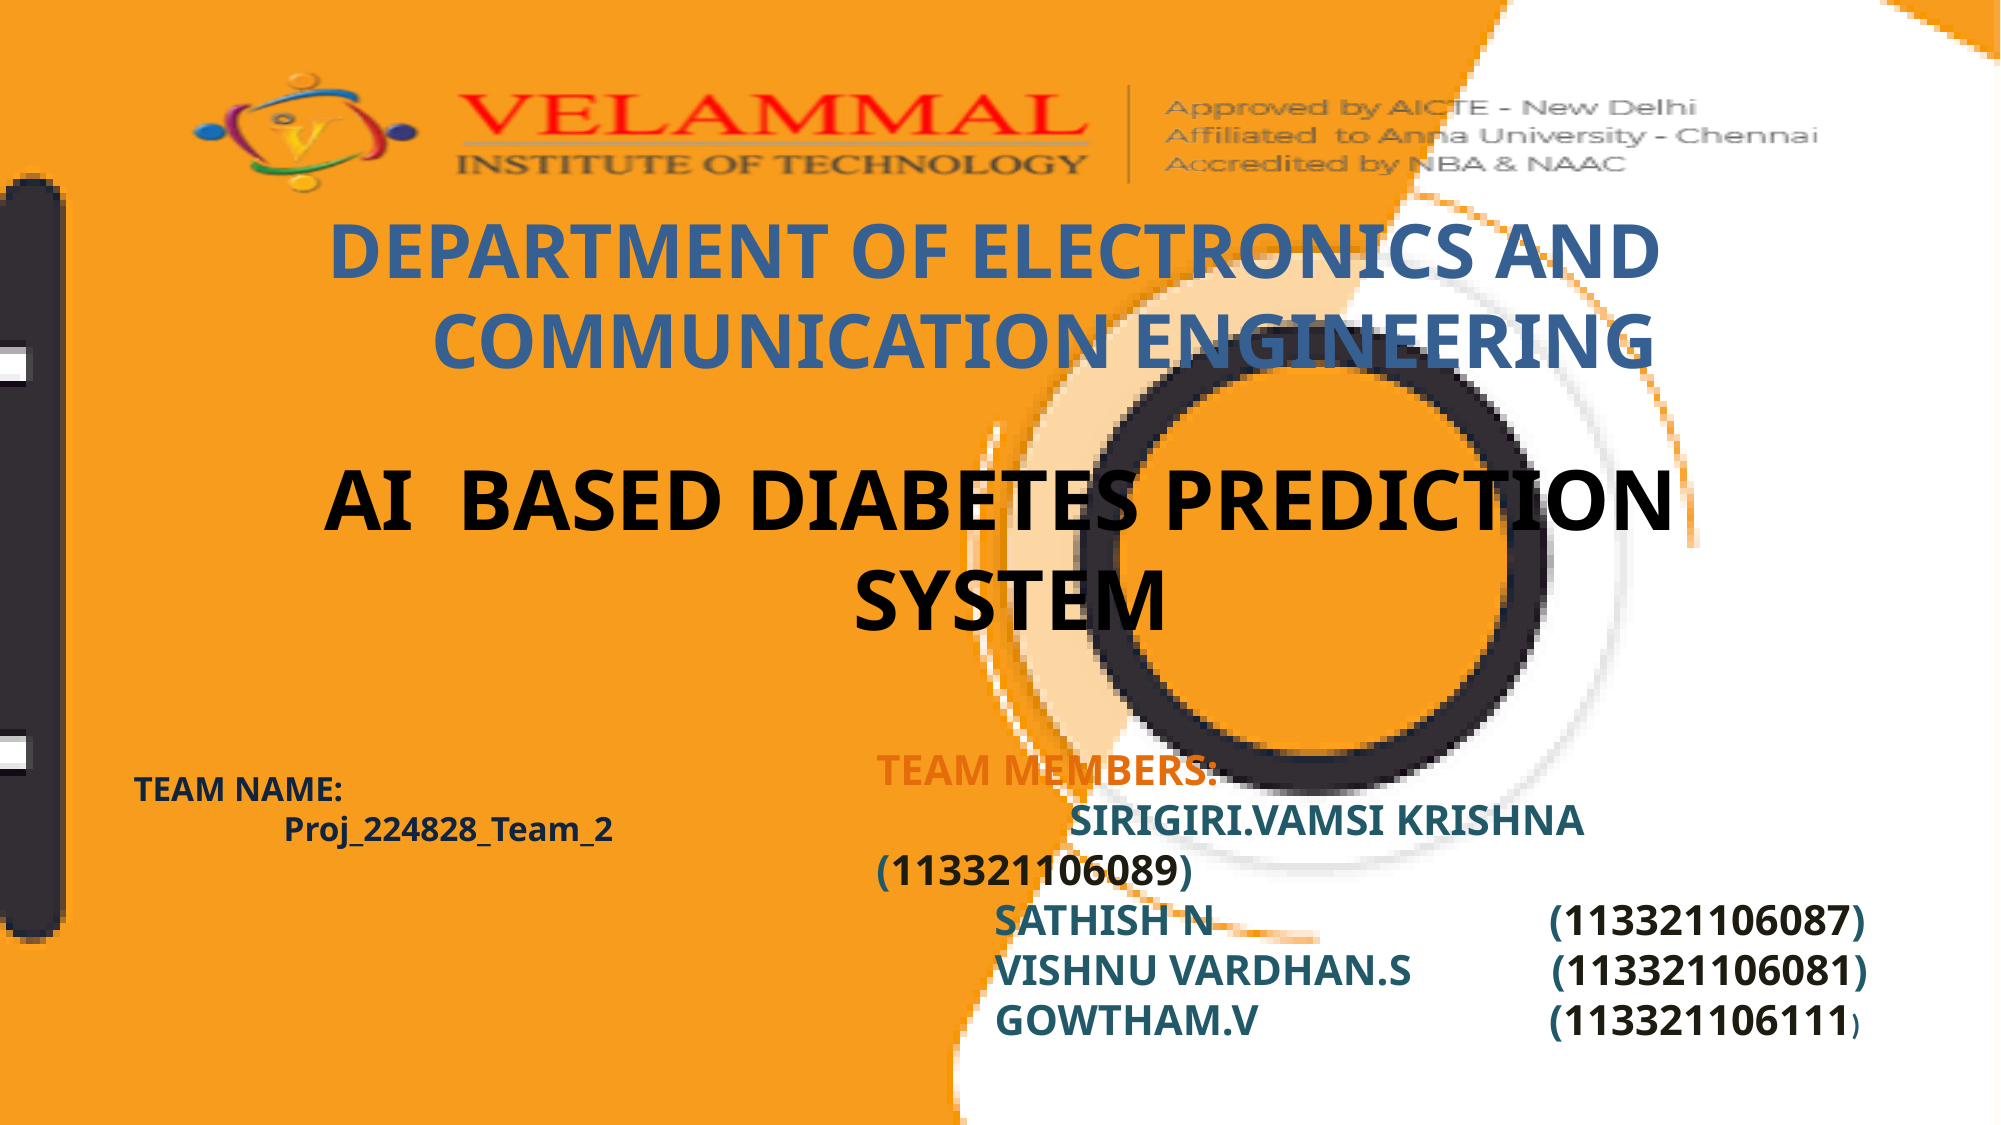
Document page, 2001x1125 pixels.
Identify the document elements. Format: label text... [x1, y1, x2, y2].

text_box DEPARTMENT OF ELECTRONICS AND COMMUNICATION ENGINEERING [177, 196, 1912, 392]
text_box TEAM MEMBERS: SIRIGIRI.VAMSI KRISHNA (113321106089) SATHISH N (113321106087) VISHNU VARDHAN.S (113321106081) GOWTHAM.V (113321106111) [861, 736, 1939, 1052]
text_box TEAM NAME: Proj_224828_Team_2 [118, 761, 695, 856]
title AI BASED DIABETES PREDICTION SYSTEM [262, 412, 1763, 583]
subtitle [249, 590, 1750, 746]
picture [0, 0, 2001, 1125]
